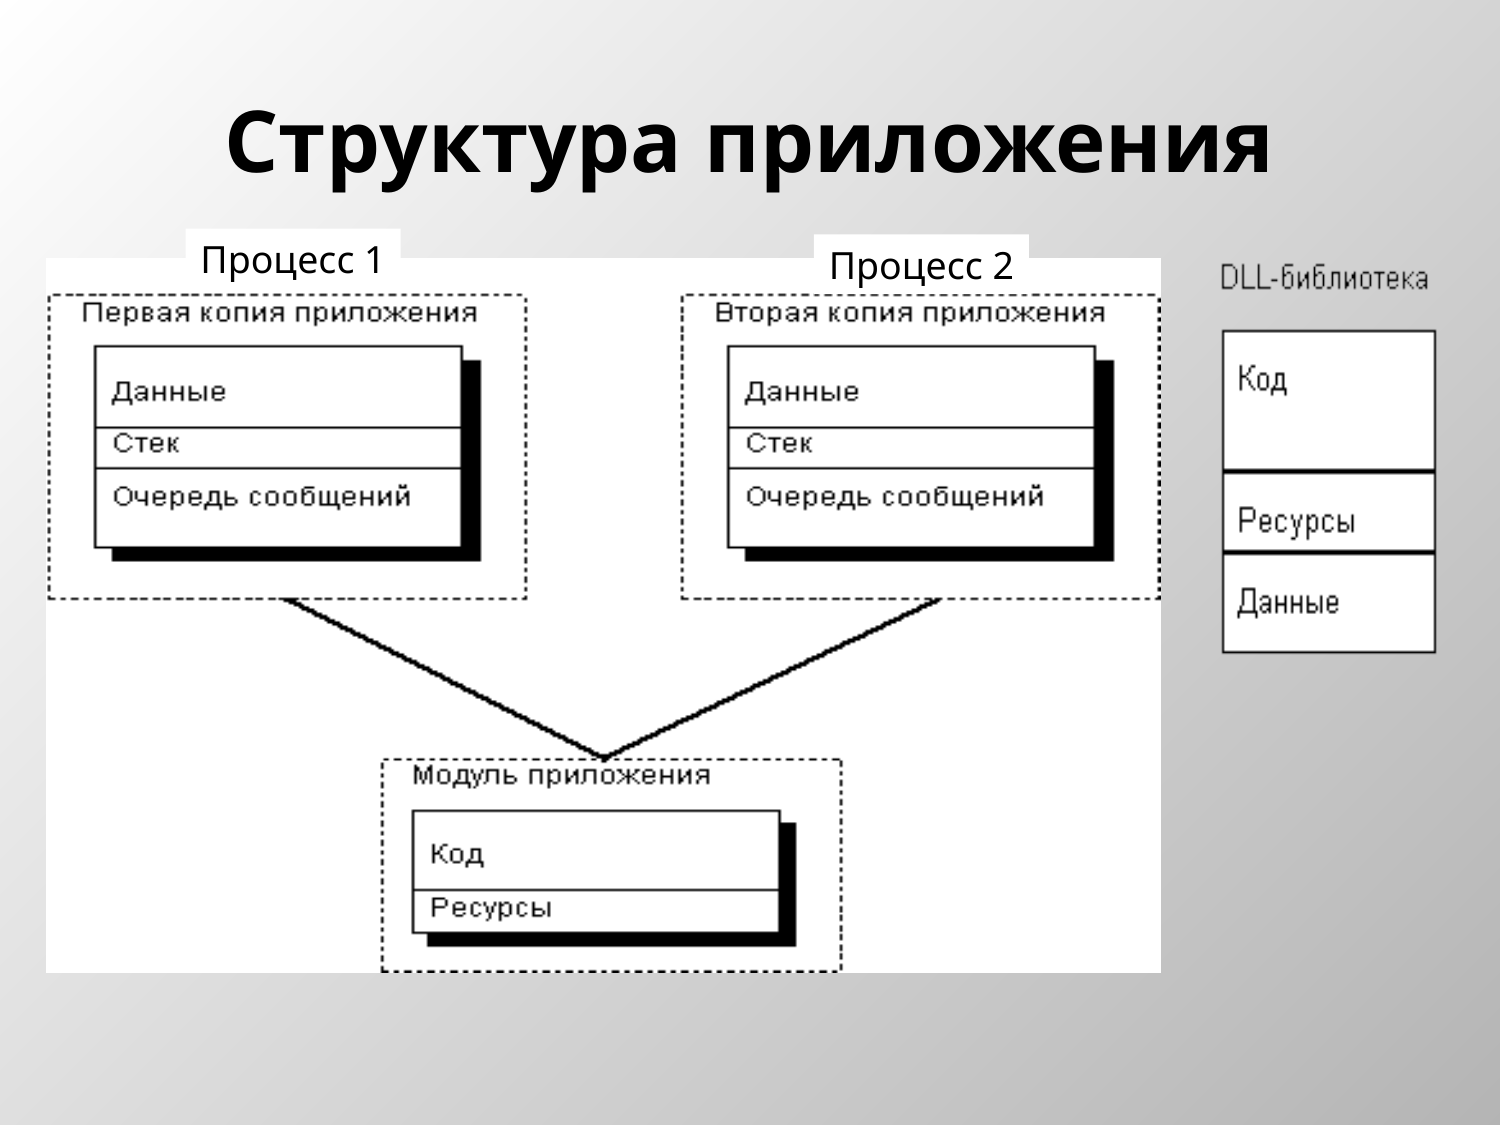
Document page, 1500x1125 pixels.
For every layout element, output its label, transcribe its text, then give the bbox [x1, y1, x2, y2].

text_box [46, 228, 1161, 973]
title Структура приложения [75, 45, 1425, 233]
picture [1218, 257, 1457, 657]
